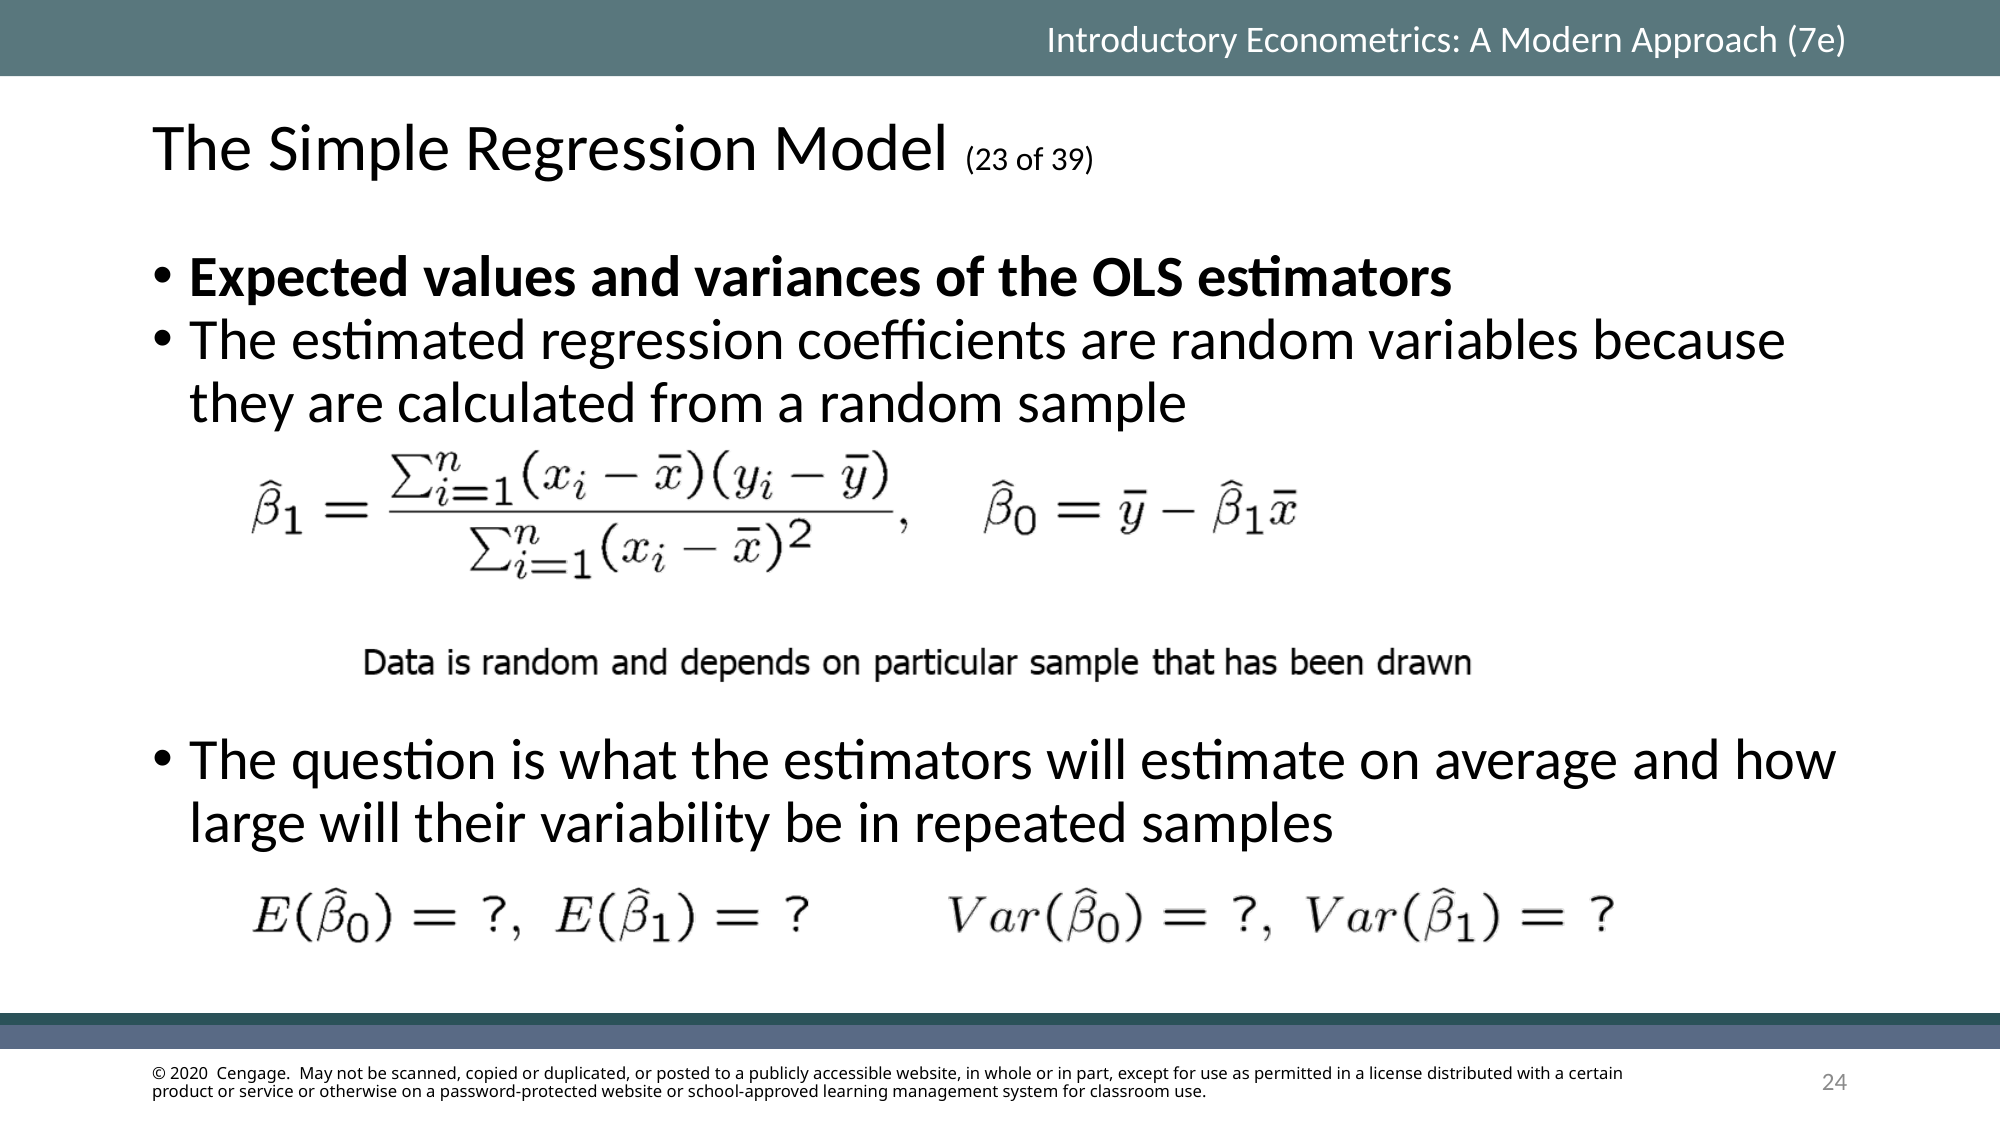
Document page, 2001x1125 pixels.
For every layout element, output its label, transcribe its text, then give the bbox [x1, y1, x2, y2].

slide_number 24 [1759, 1057, 1863, 1103]
title The Simple Regression Model (23 of 39) [137, 104, 1863, 225]
picture [251, 887, 1614, 945]
picture [251, 448, 1543, 704]
list The question is what the estimators will estimate on average and how large will their variability be in repeated samples [137, 721, 1863, 870]
list Expected values and variances of the OLS estimators The estimated regression coefficients are random variables because they are calculated from a random sample [137, 238, 1863, 455]
